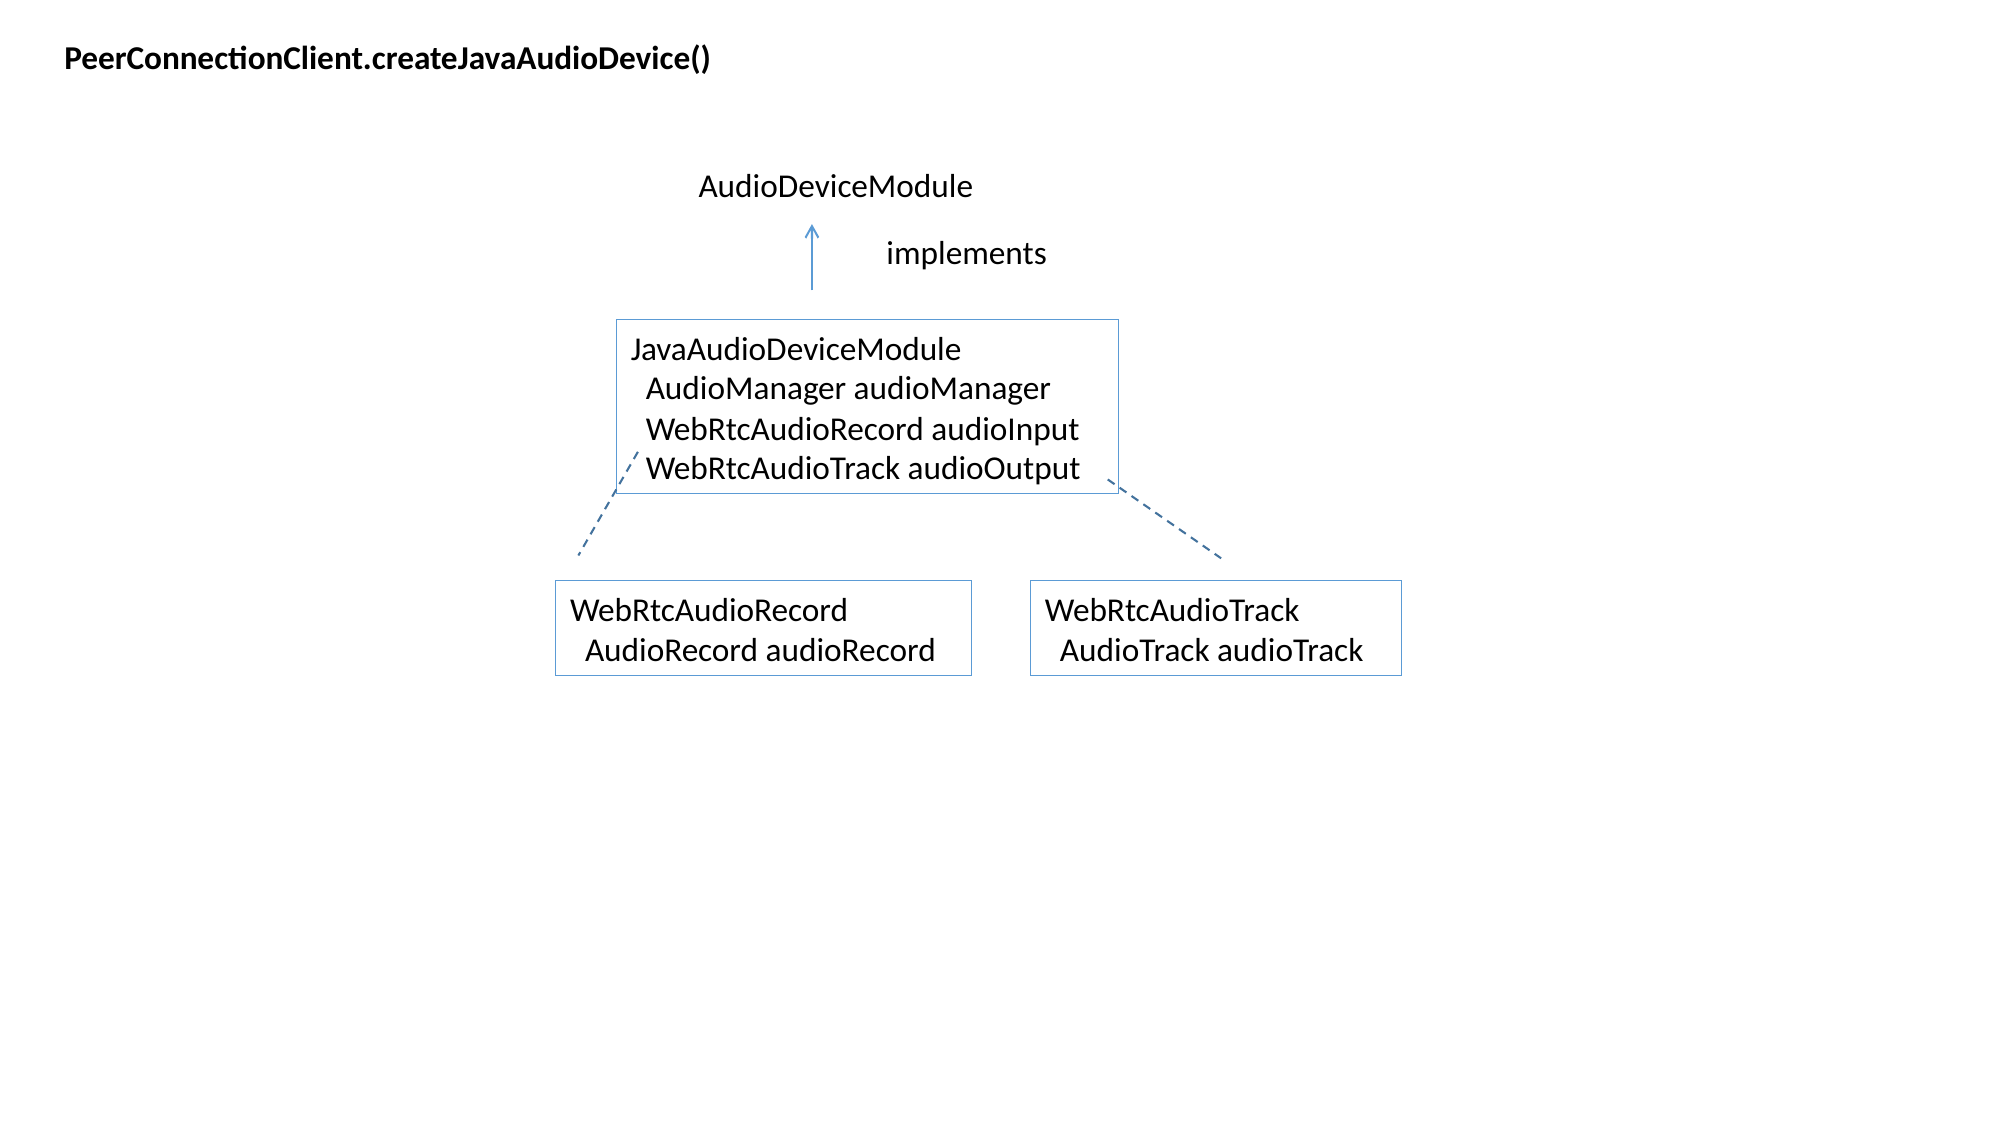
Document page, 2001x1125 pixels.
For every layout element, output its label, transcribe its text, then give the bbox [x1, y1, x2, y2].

text_box WebRtcAudioTrack AudioTrack audioTrack [1030, 580, 1402, 676]
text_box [578, 451, 638, 556]
text_box implements [871, 224, 1088, 279]
text_box JavaAudioDeviceModule AudioManager audioManager WebRtcAudioRecord audioInput WebRtcAudioTrack audioOutput [616, 319, 1119, 494]
text_box WebRtcAudioRecord AudioRecord audioRecord [555, 580, 972, 676]
text_box PeerConnectionClient.createJavaAudioDevice() [49, 29, 733, 84]
text_box AudioDeviceModule [683, 156, 1001, 212]
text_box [1107, 479, 1222, 559]
